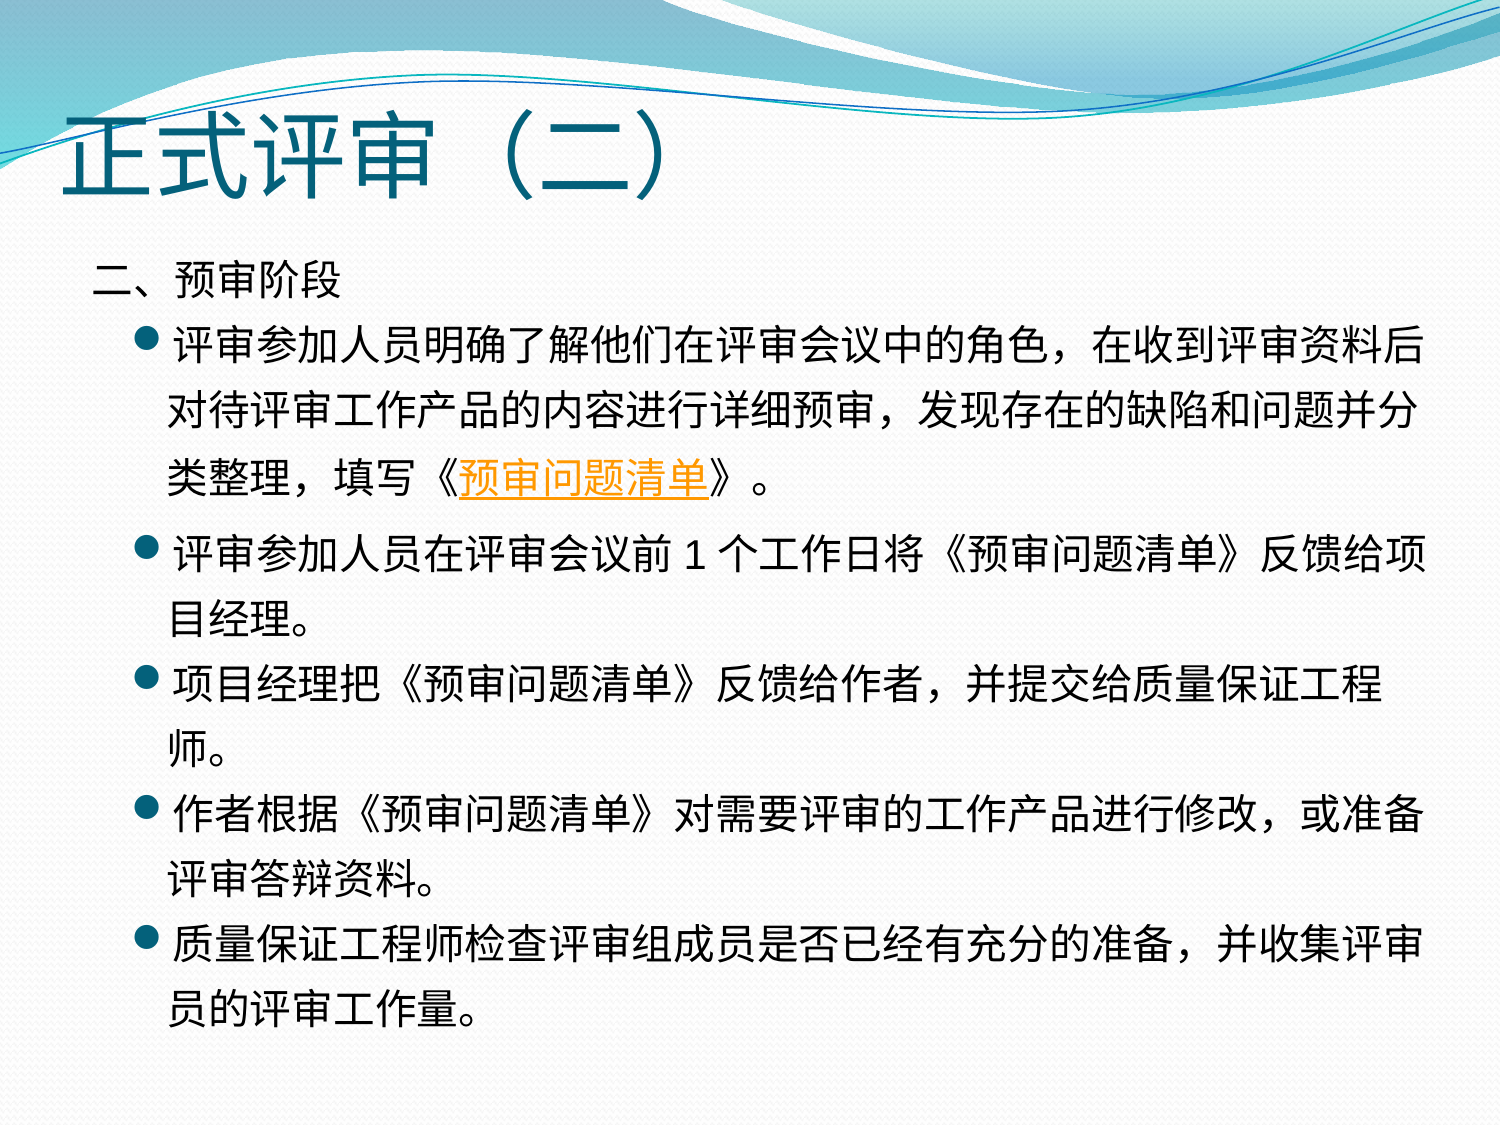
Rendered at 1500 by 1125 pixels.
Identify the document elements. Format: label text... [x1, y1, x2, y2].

text_box 二、预审阶段 评审参加人员明确了解他们在评审会议中的角色，在收到评审资料后对待评审工作产品的内容进行详细预审，发现存在的缺陷和问题并分类整理，填写《预审问题清单》。 评审参加人员在评审会议前1个工作日将《预审问题清单》反馈给项目经理。 项目经理把《预审问题清单》反馈给作者，并提交给质量保证工程师。 作者根据《预审问题清单》对需要评审的工作产品进行修改，或准备评审答辩资料。 质量保证工程师检查评审组成员是否已经有充分的准备，并收集评审员的评审工作量。 [76, 231, 1447, 1041]
title 正式评审（二） [58, 70, 1409, 211]
